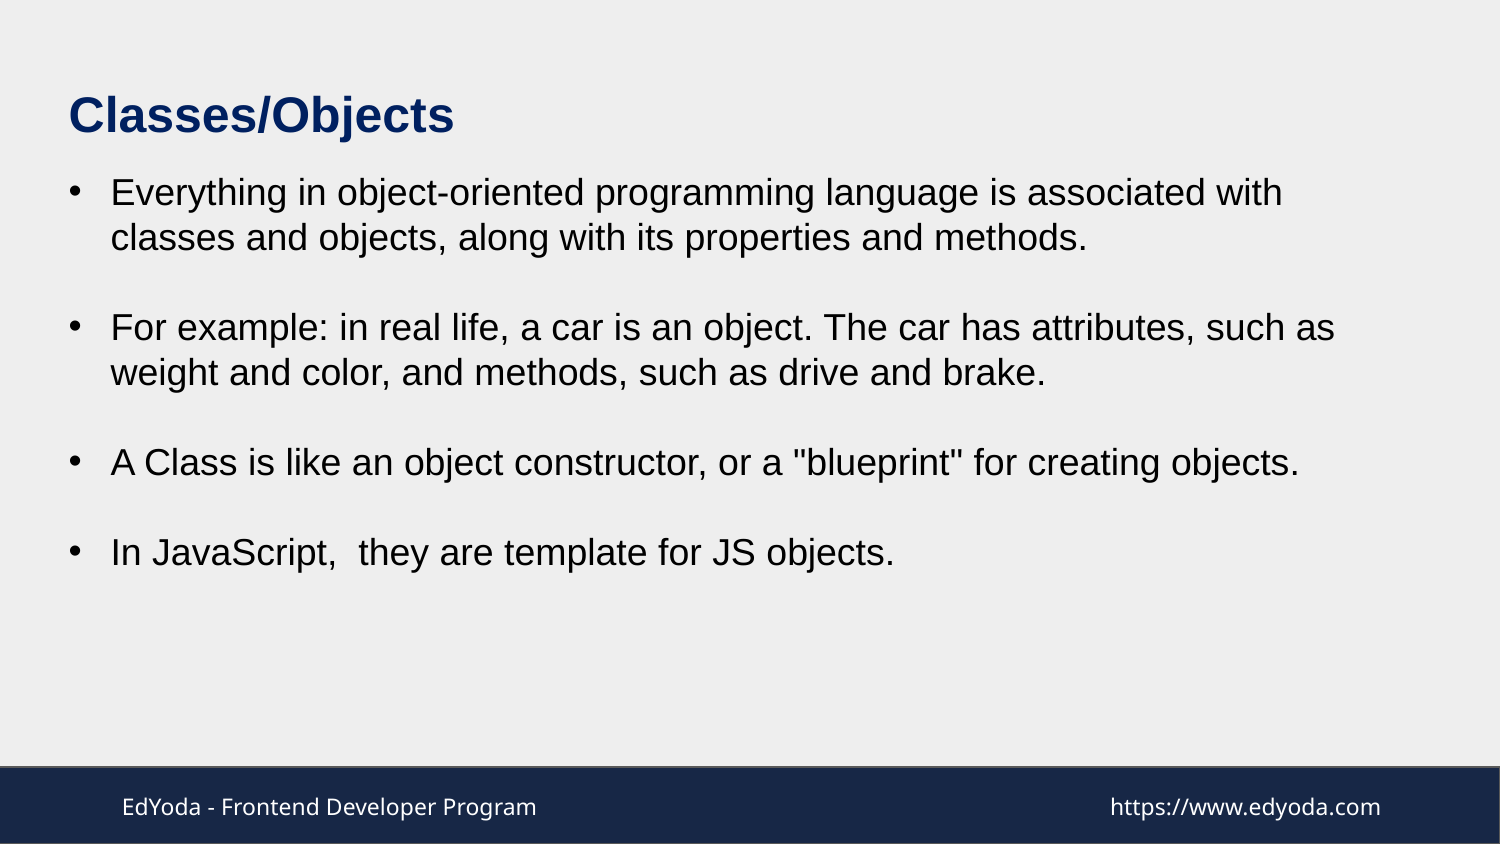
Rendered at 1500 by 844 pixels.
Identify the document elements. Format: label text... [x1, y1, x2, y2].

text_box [106, 776, 1398, 834]
text_box Everything in object-oriented programming language is associated with classes and objects, along with its properties and methods. For example: in real life, a car is an object. The car has attributes, such as weight and color, and methods, such as drive and brake. A Class is like an object constructor, or a "blueprint" for creating objects. In JavaScript, they are template for JS objects. [53, 160, 1414, 581]
text_box Classes/Objects [53, 67, 1500, 158]
text_box [0, 767, 1500, 844]
